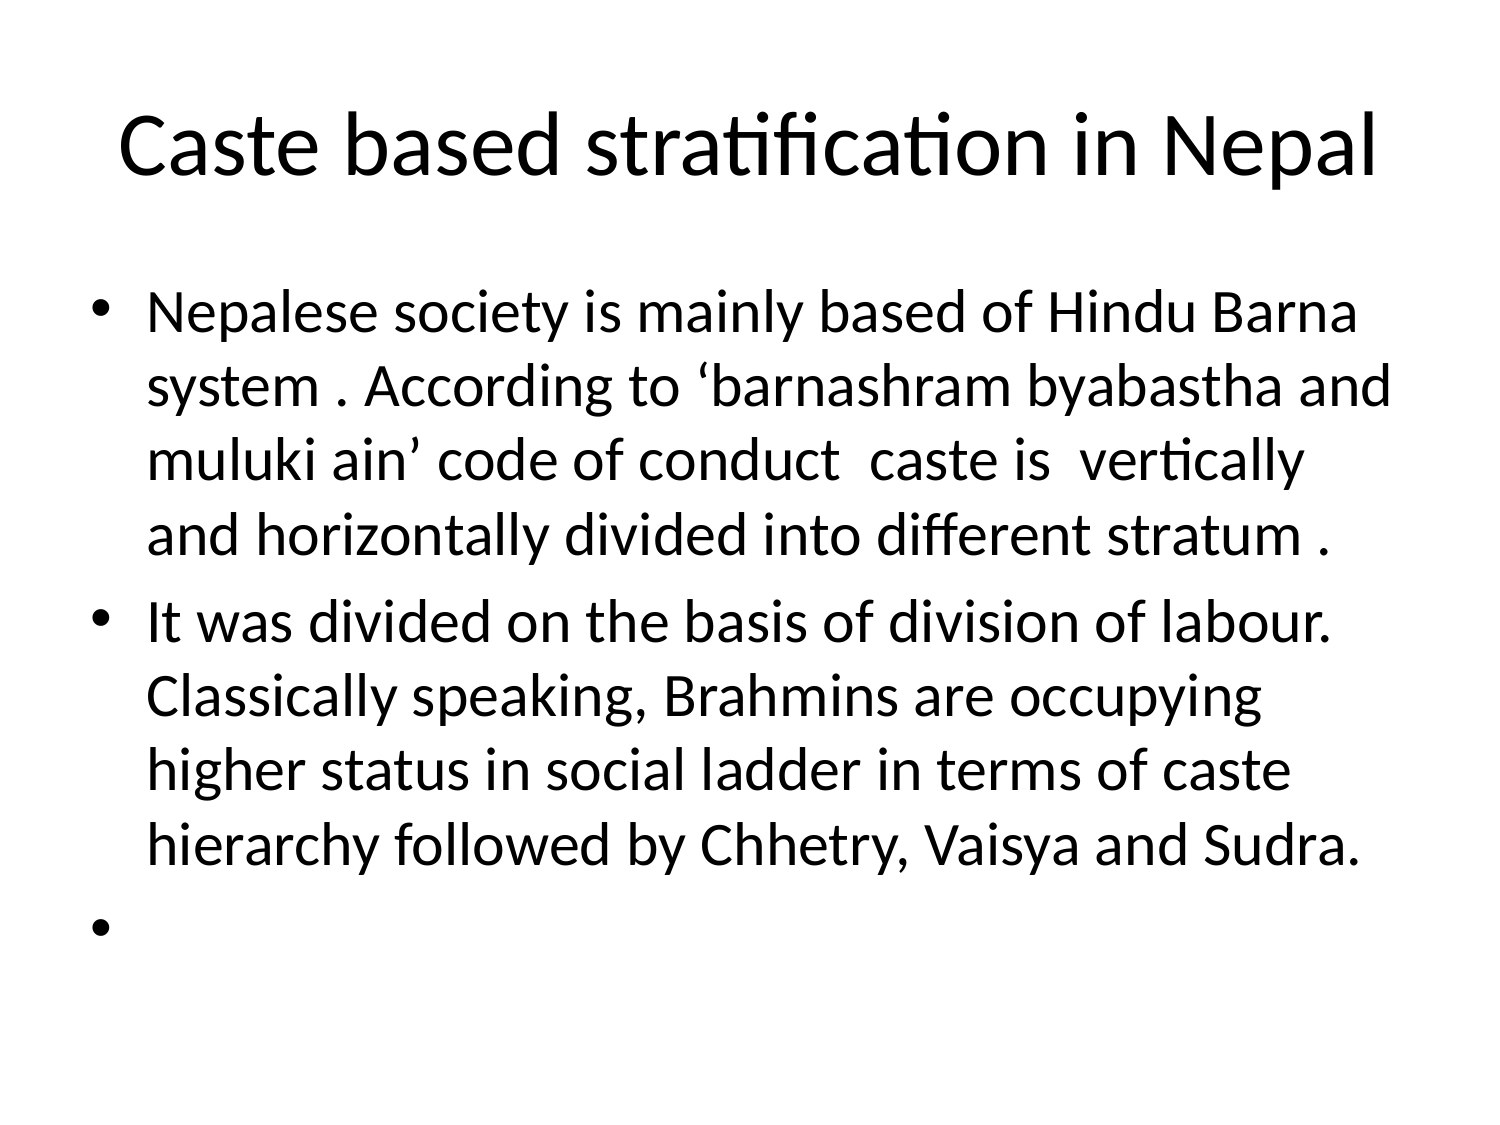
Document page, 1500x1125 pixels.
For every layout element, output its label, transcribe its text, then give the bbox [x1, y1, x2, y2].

list Nepalese society is mainly based of Hindu Barna system . According to ‘barnashram byabastha and muluki ain’ code of conduct caste is vertically and horizontally divided into different stratum . It was divided on the basis of division of labour. Classically speaking, Brahmins are occupying higher status in social ladder in terms of caste hierarchy followed by Chhetry, Vaisya and Sudra. [75, 262, 1425, 1005]
title Caste based stratification in Nepal [75, 45, 1425, 233]
